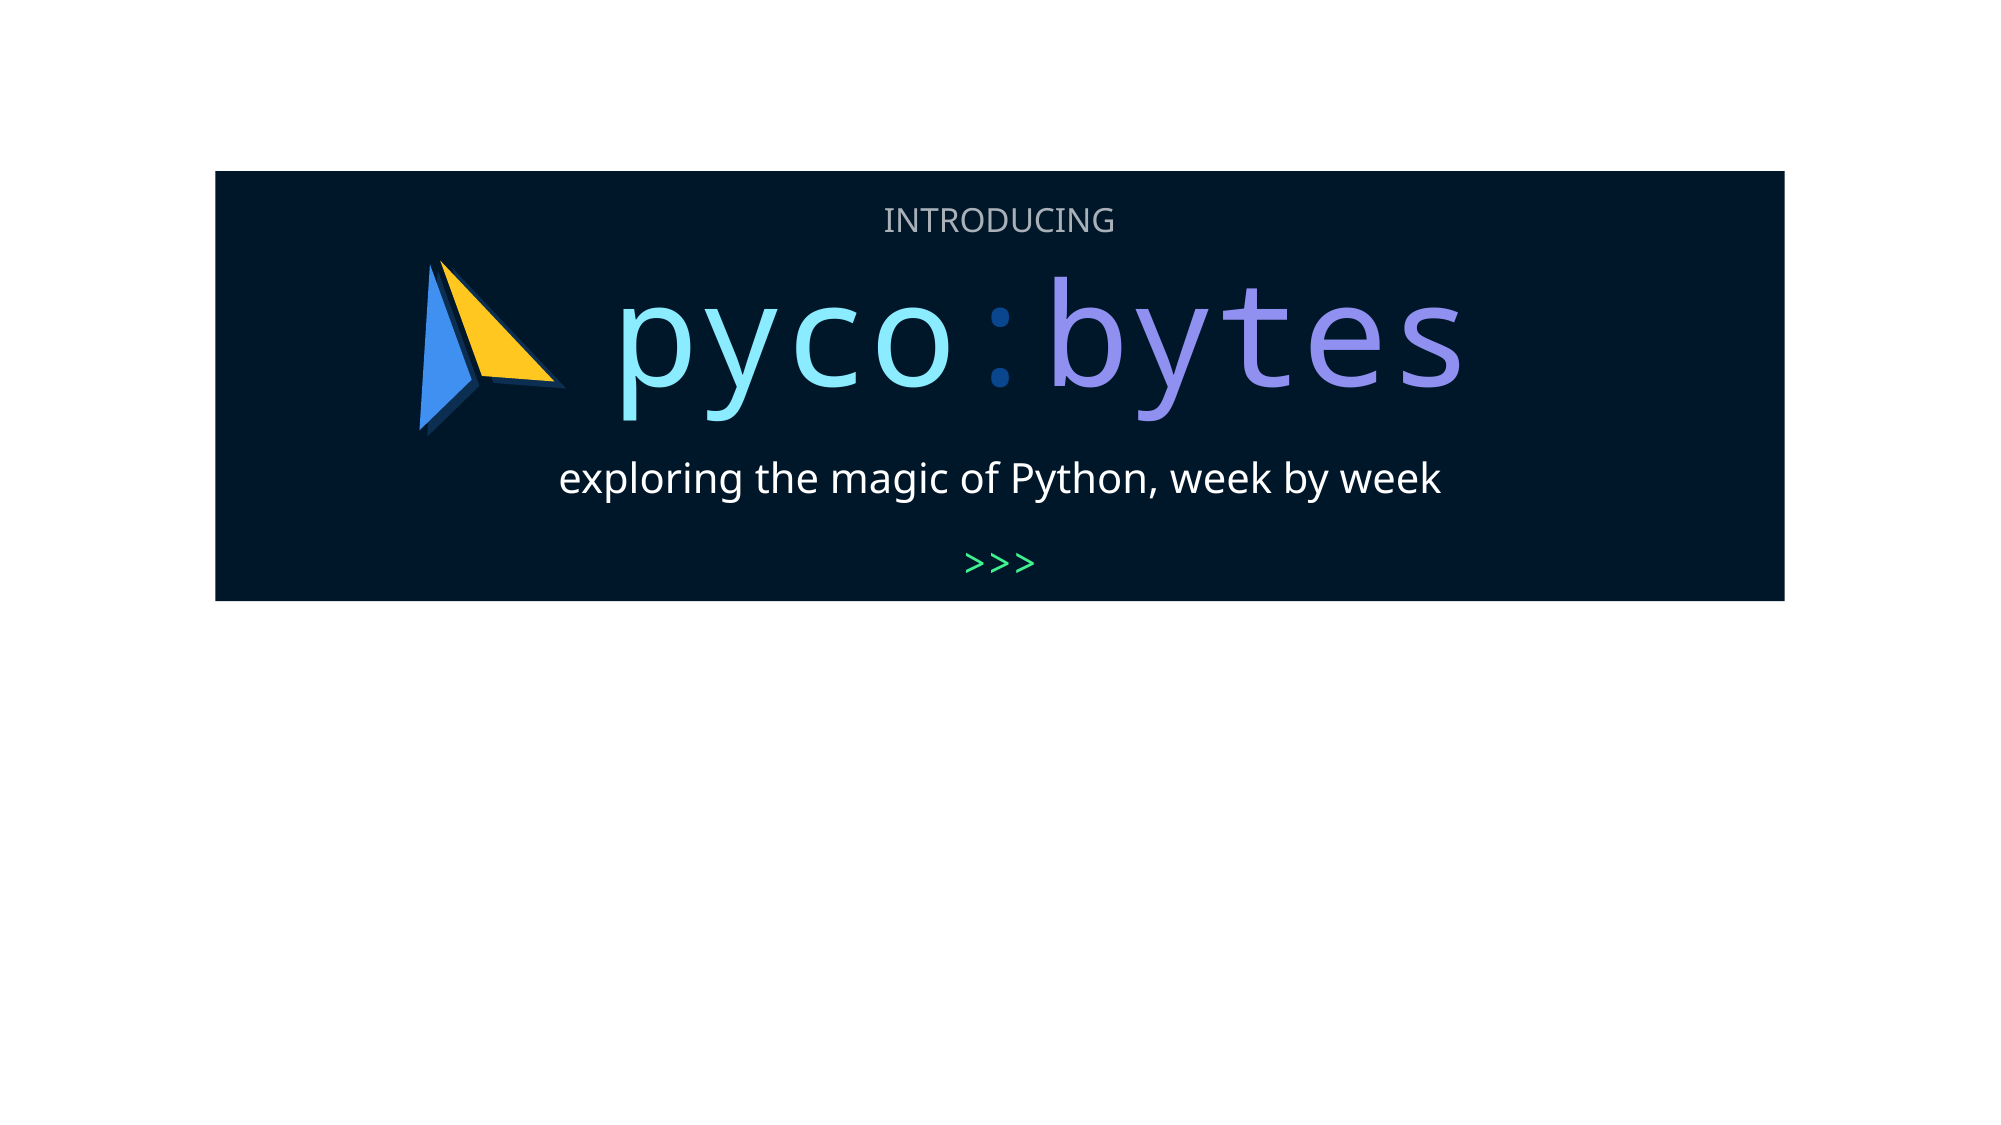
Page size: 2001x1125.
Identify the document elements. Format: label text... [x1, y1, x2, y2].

text_box INTRODUCING [869, 191, 1131, 247]
text_box [356, 234, 580, 459]
text_box [418, 263, 473, 433]
text_box [439, 259, 558, 383]
text_box [214, 170, 1786, 602]
text_box >>> [947, 529, 1053, 595]
text_box exploring the magic of Python, week by week [543, 444, 1457, 510]
text_box pyco:bytes [597, 235, 1490, 423]
